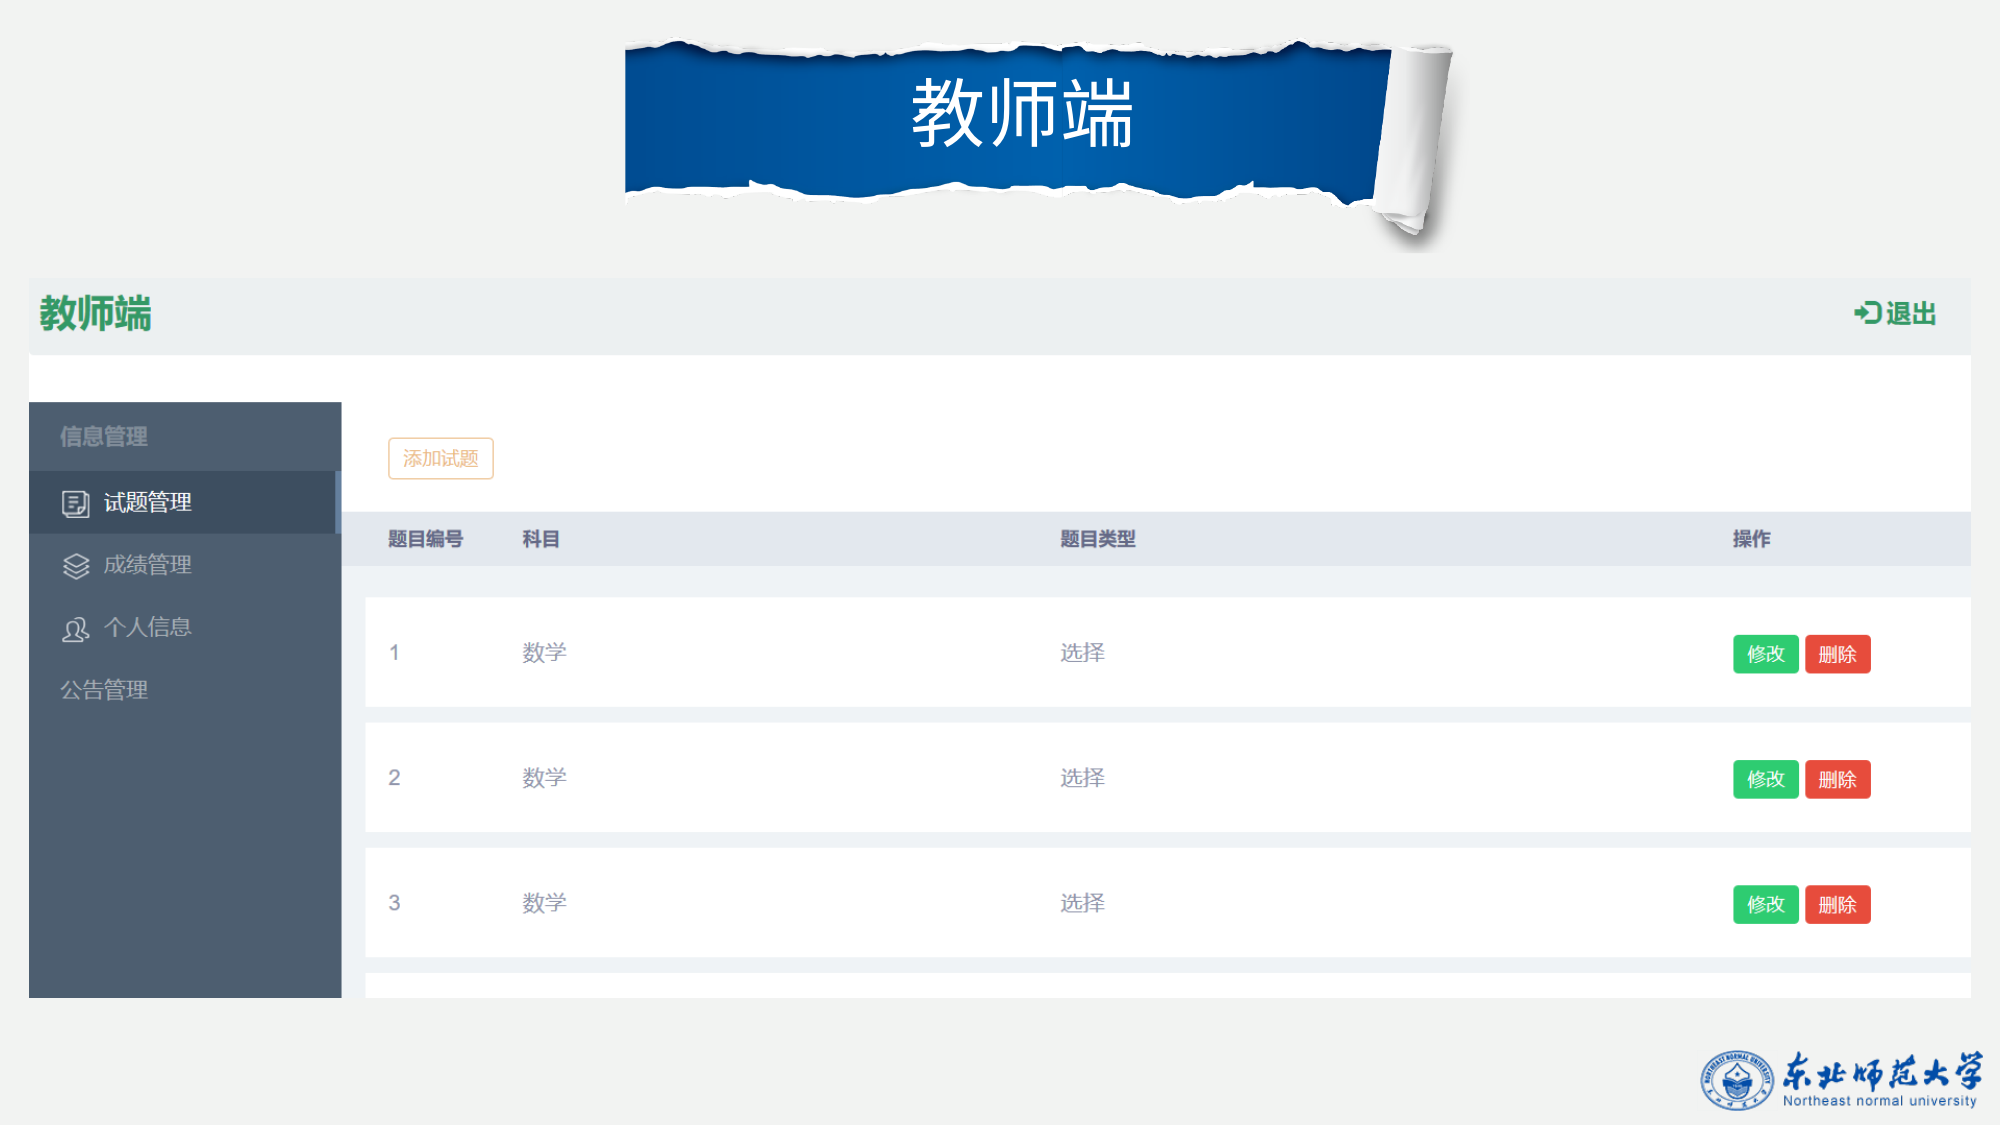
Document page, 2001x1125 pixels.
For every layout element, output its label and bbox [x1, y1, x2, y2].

picture [1697, 1050, 1983, 1111]
picture [29, 0, 1971, 998]
